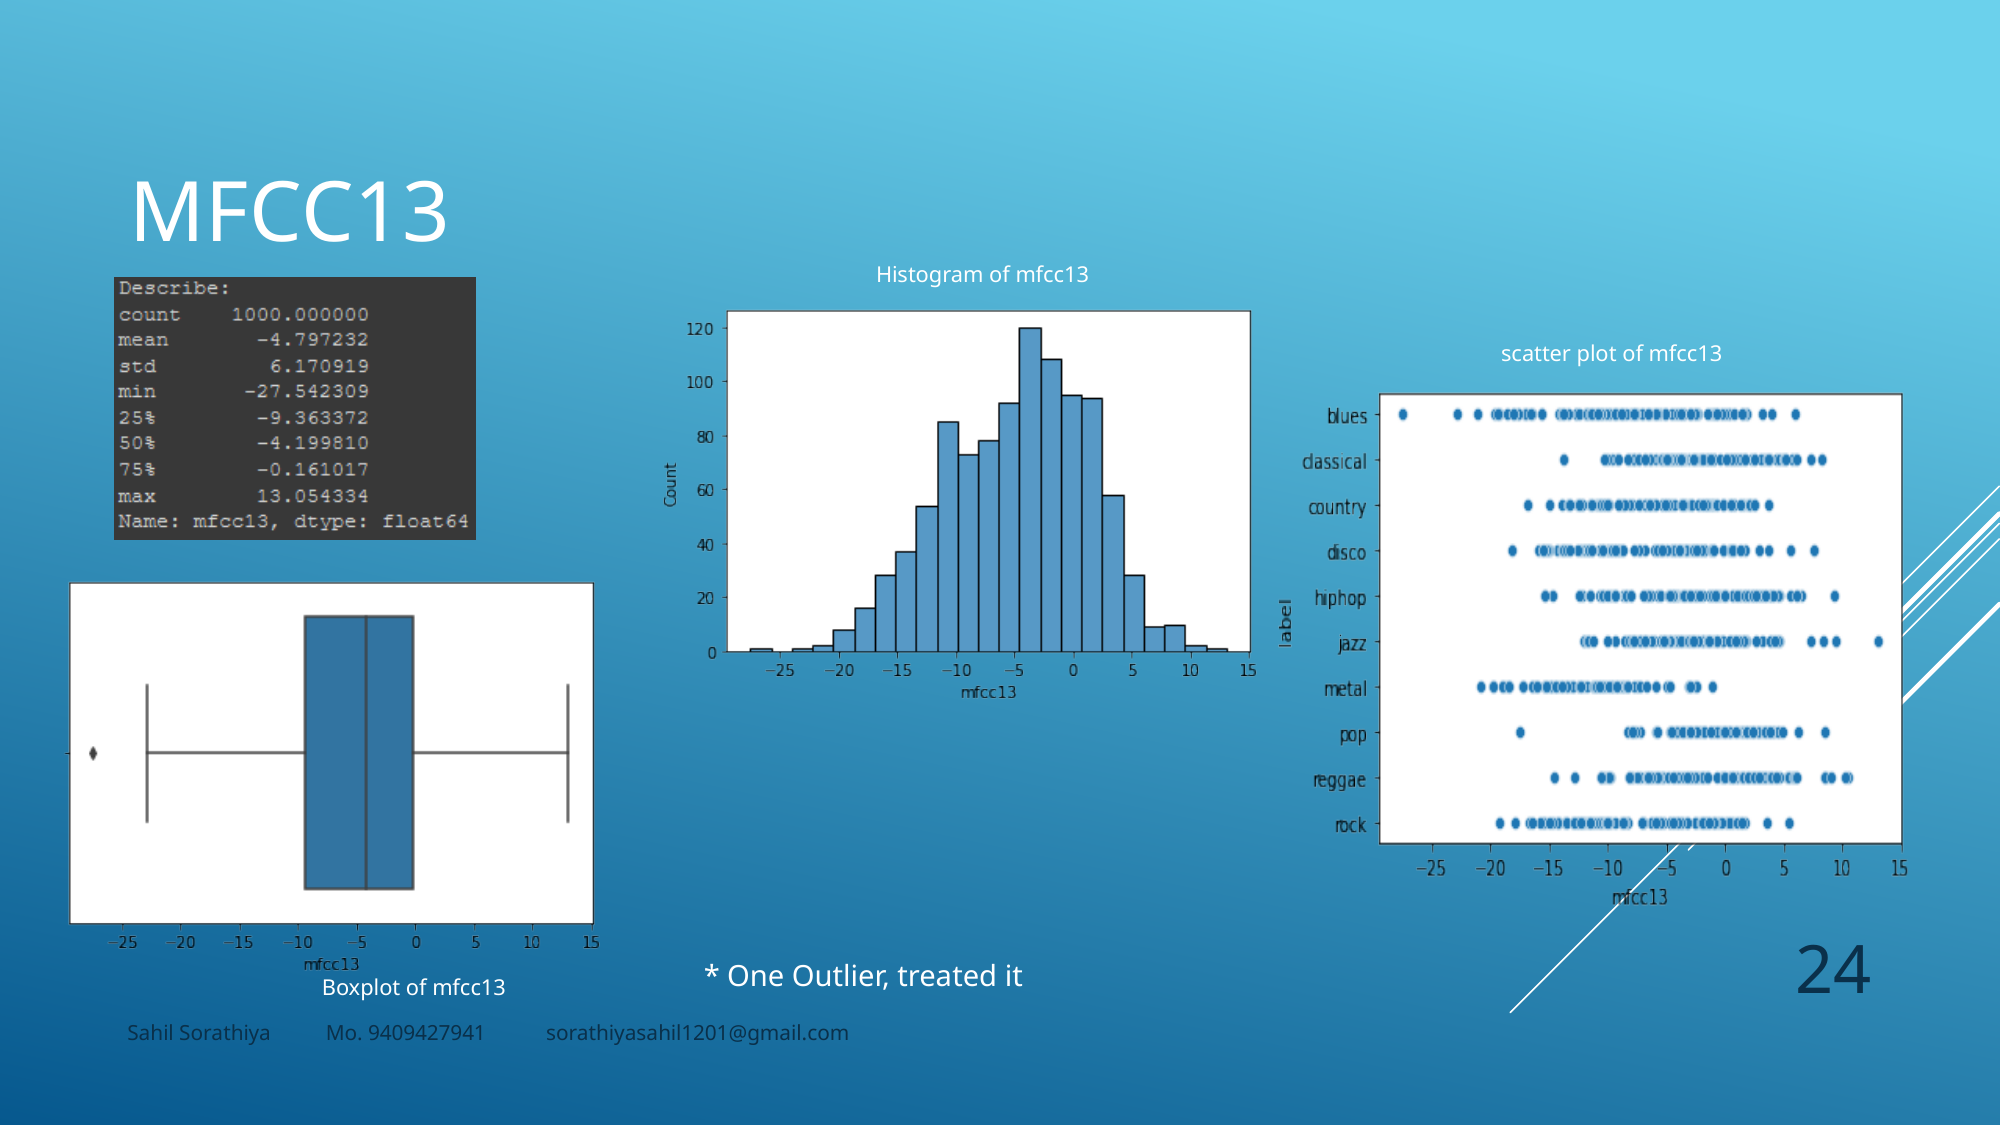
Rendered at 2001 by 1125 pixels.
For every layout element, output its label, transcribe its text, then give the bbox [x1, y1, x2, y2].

text_box scatter plot of mfcc13 [1486, 332, 1847, 374]
picture [653, 300, 1923, 922]
text_box mfcc13 [114, 151, 1869, 377]
picture [52, 573, 613, 983]
picture [114, 277, 477, 541]
slide_number 24 [1700, 922, 1888, 1025]
text_box Histogram of mfcc13 [861, 253, 1222, 295]
text_box Boxplot of mfcc13 [307, 966, 668, 1008]
footer Sahil Sorathiya Mo. 9409427941 sorathiyasahil1201@gmail.com [112, 1012, 1350, 1073]
text_box * One Outlier, treated it [689, 949, 1380, 1000]
